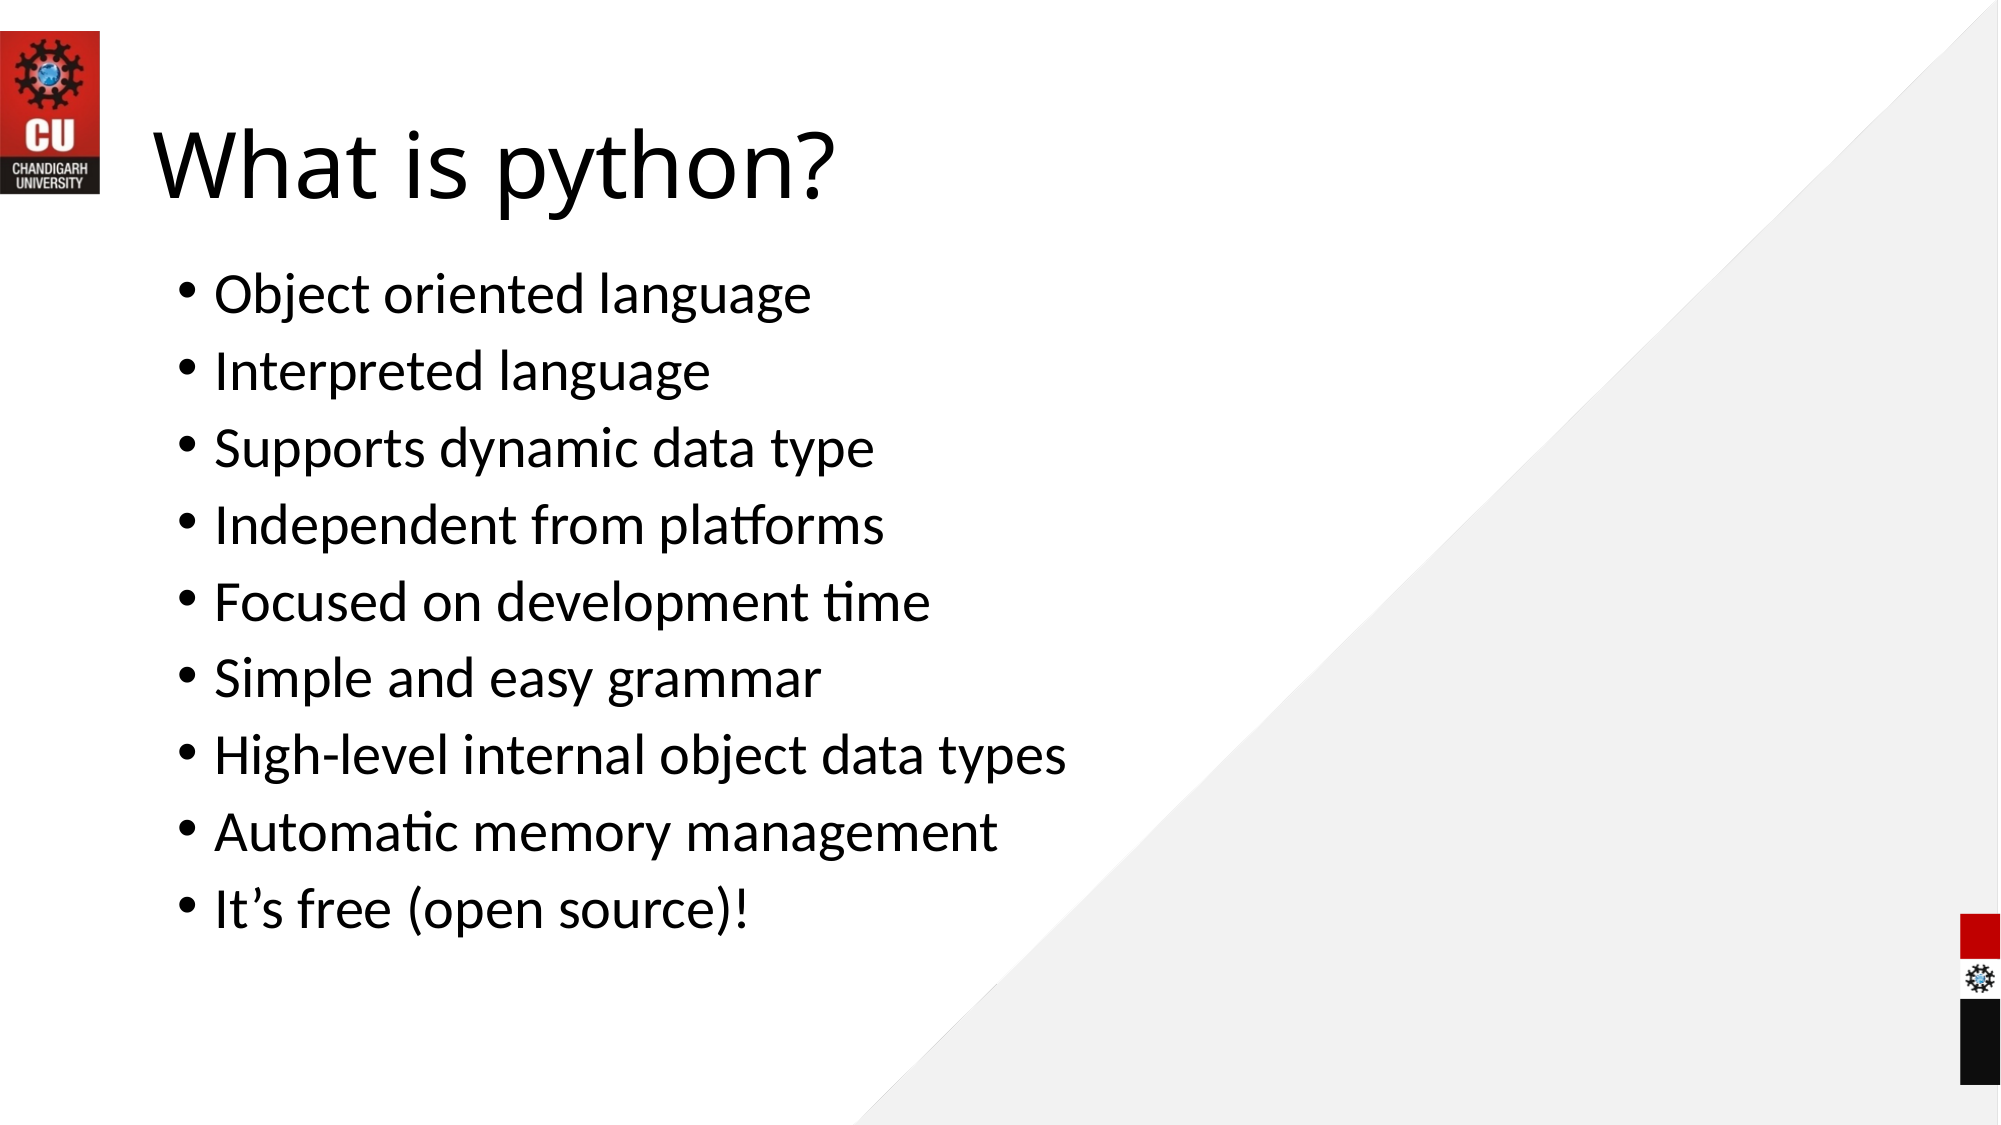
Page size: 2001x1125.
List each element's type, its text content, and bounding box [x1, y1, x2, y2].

list Object oriented language Interpreted language Supports dynamic data type Independent from platforms Focused on development time Simple and easy grammar High-level internal object data types Automatic memory management It’s free (open source)! [162, 261, 1887, 1011]
picture [0, 0, 2001, 1125]
title What is python? [137, 59, 1863, 278]
